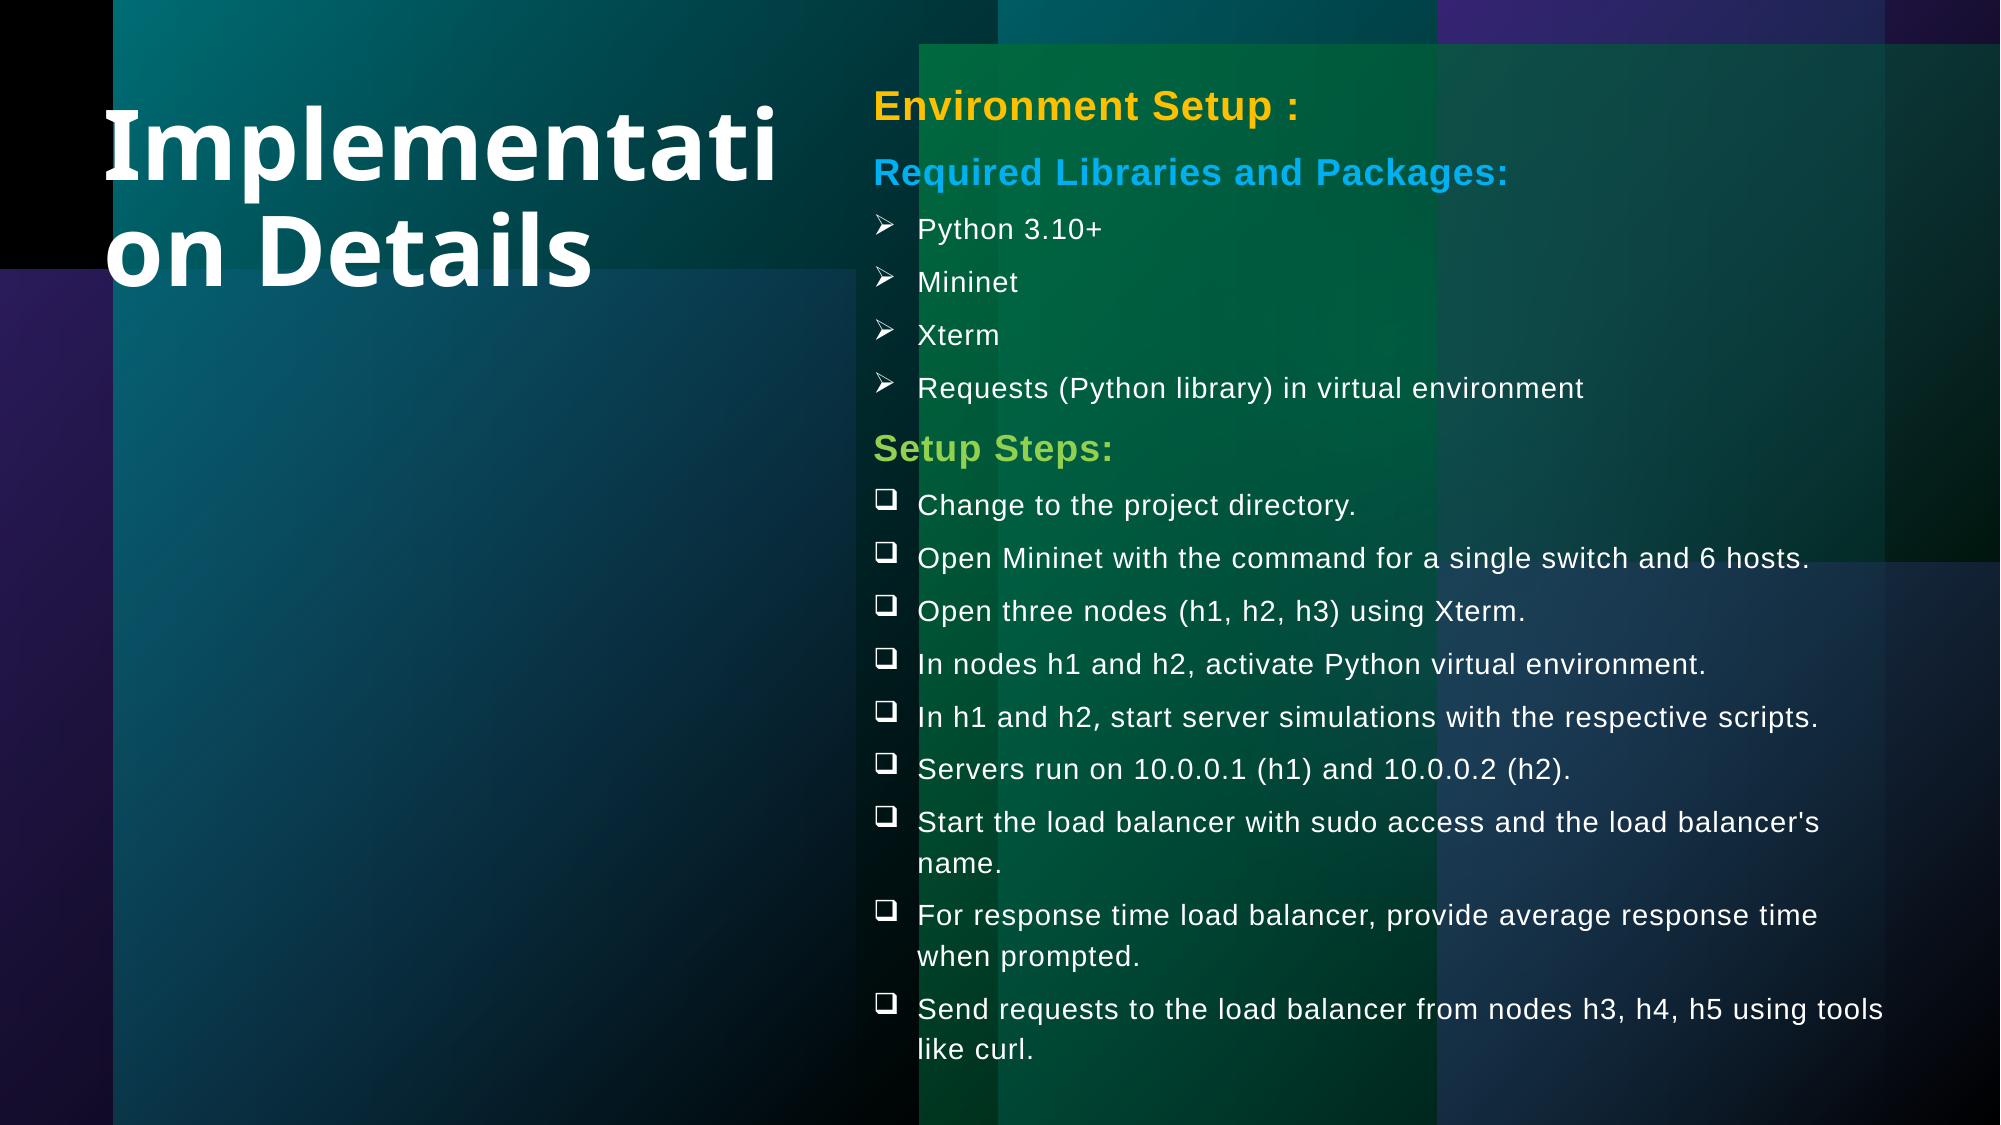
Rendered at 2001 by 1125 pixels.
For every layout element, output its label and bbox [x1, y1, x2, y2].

text_box [0, 0, 2000, 1125]
